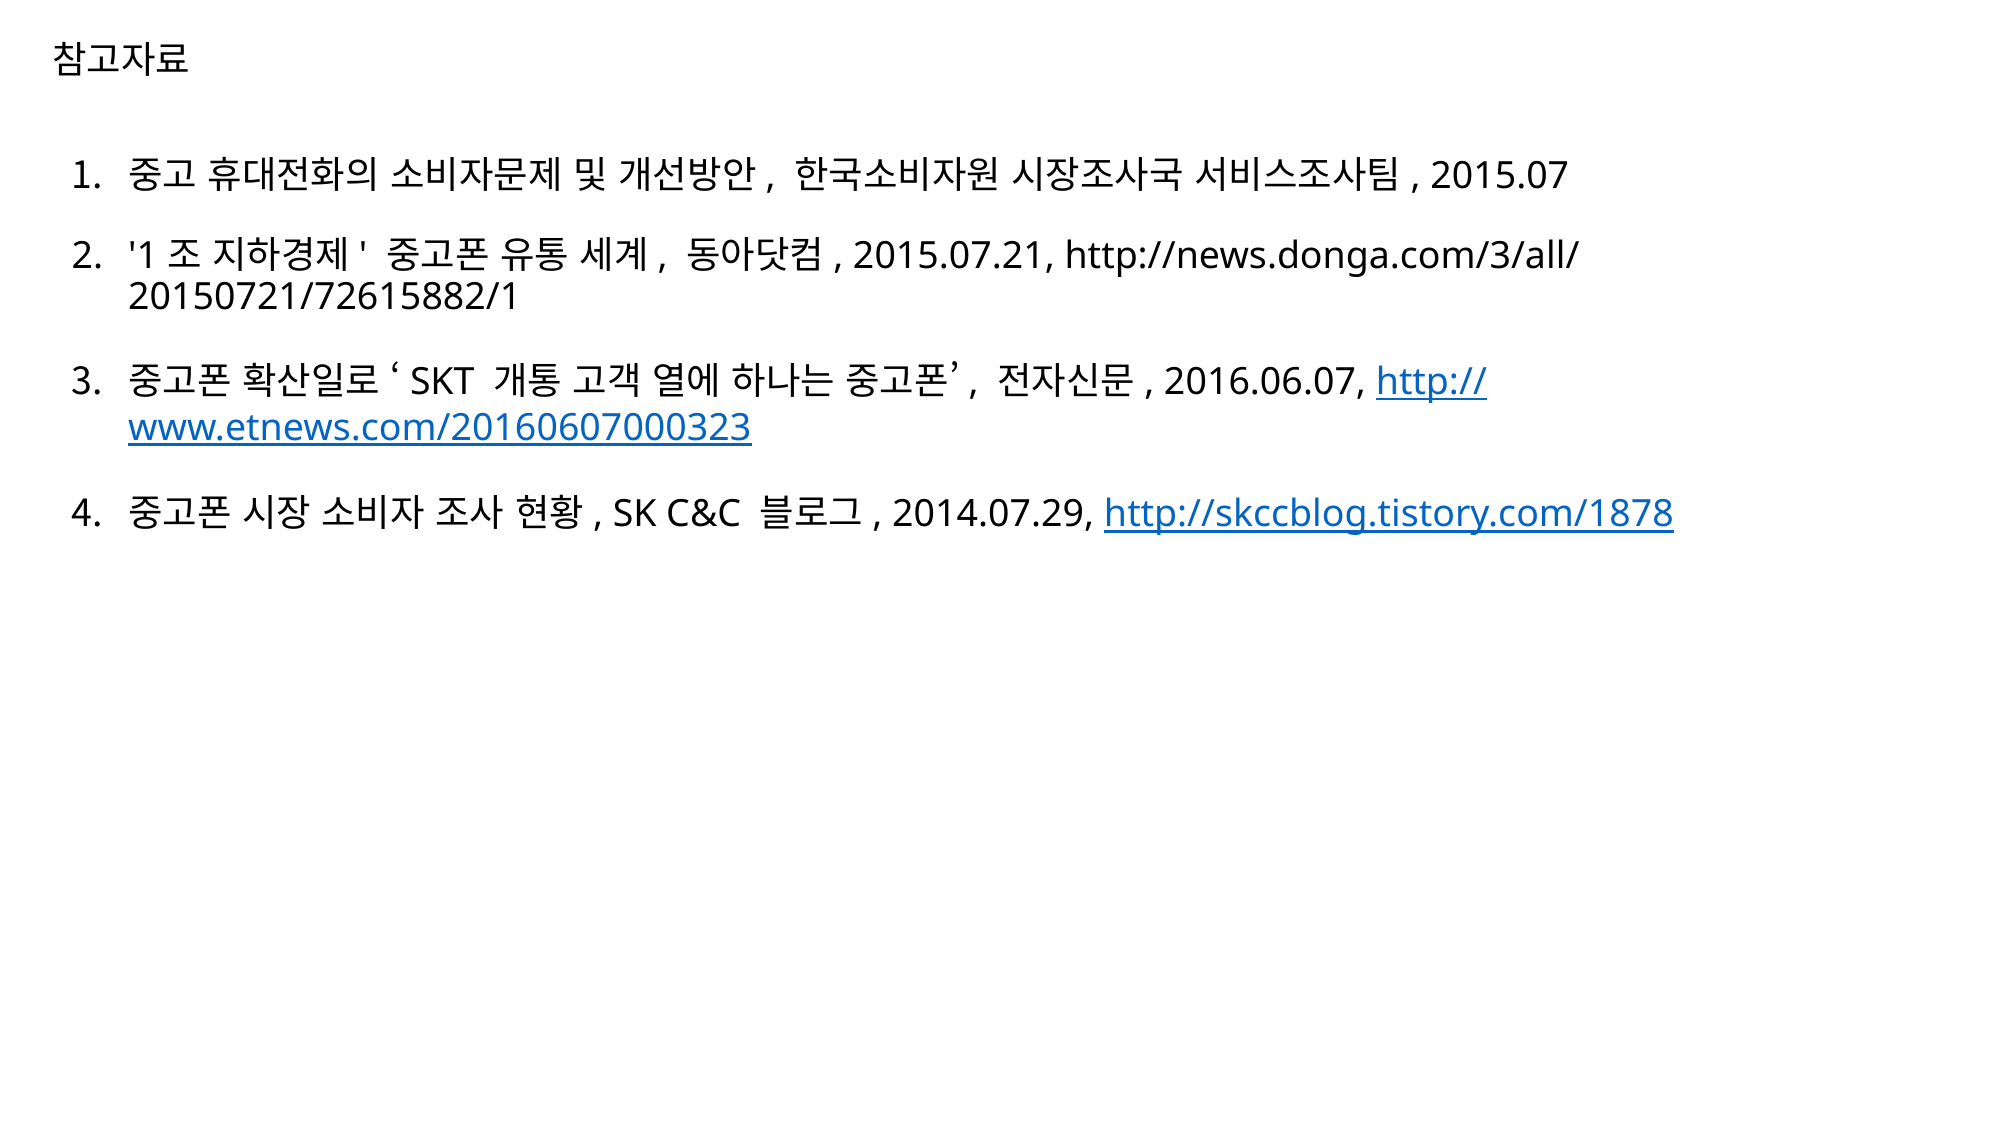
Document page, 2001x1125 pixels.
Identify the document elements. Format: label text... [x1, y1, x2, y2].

text_box 중고 휴대전화의 소비자문제 및 개선방안, 한국소비자원 시장조사국 서비스조사팀, 2015.07 '1조 지하경제' 중고폰 유통 세계, 동아닷컴, 2015.07.21, http://news.donga.com/3/all/20150721/72615882/1 중고폰 확산일로 ‘SKT 개통 고객 열에 하나는 중고폰’, 전자신문, 2016.06.07, http://www.etnews.com/20160607000323 중고폰 시장 소비자 조사 현황, SK C&C 블로그, 2014.07.29, http://skccblog.tistory.com/1878 [56, 148, 1943, 1064]
text_box 참고자료 [37, 33, 1763, 116]
